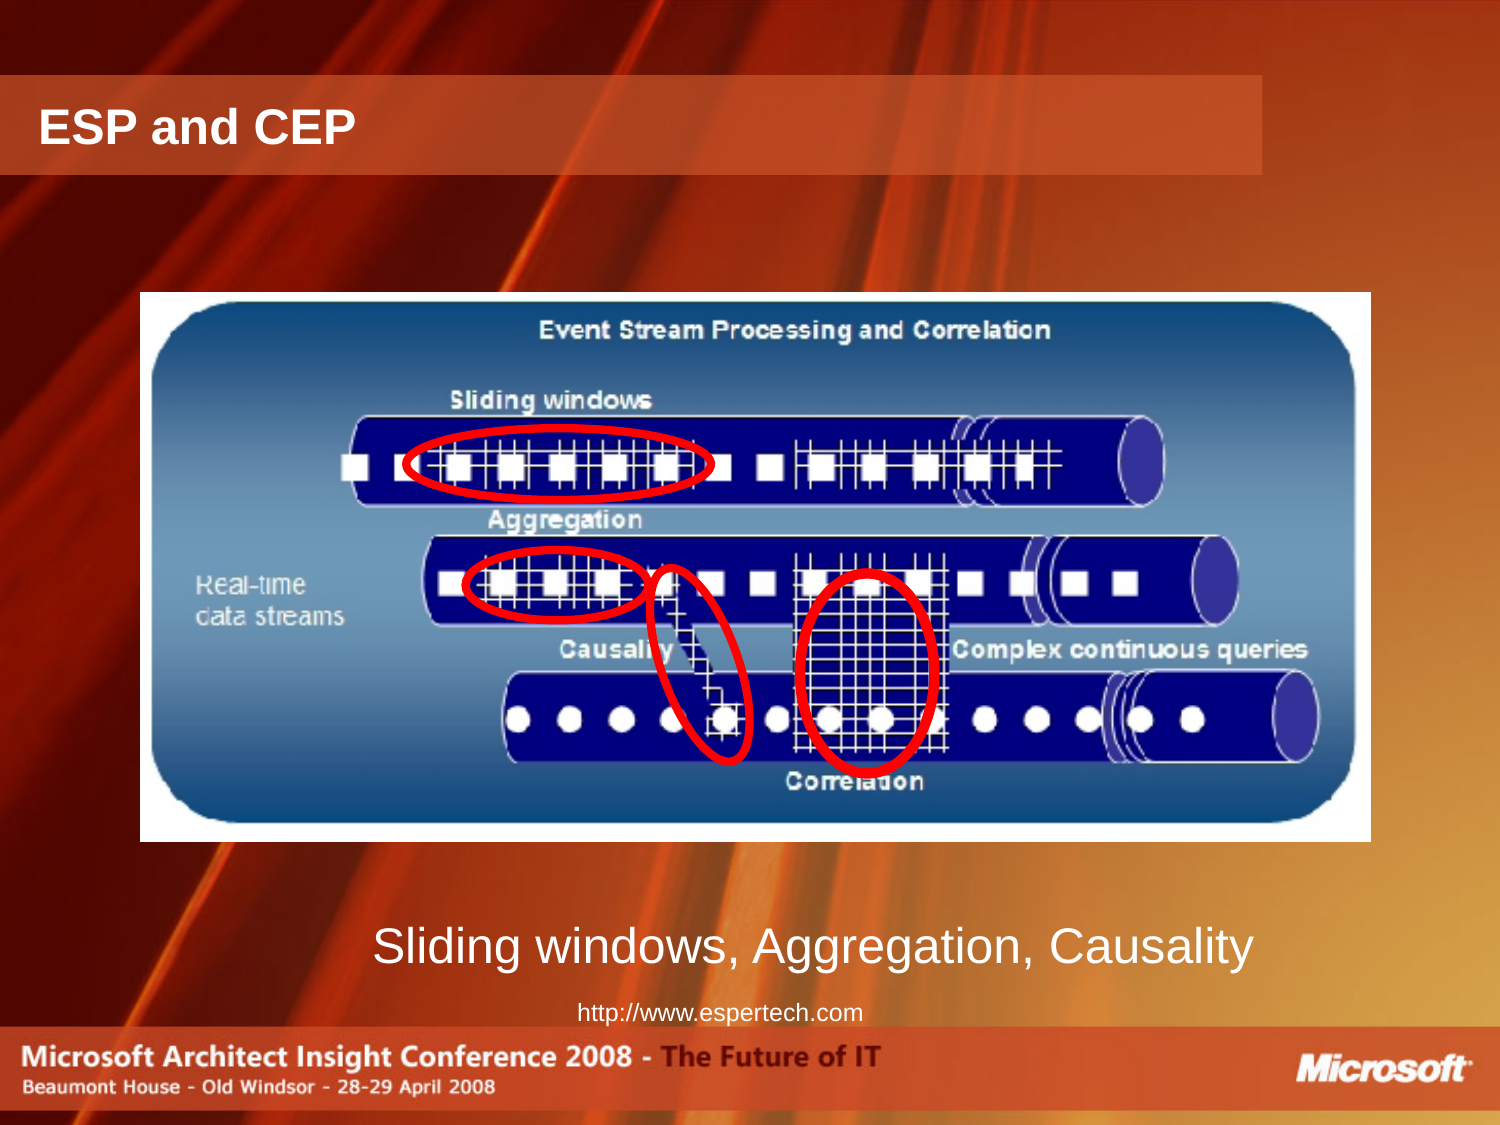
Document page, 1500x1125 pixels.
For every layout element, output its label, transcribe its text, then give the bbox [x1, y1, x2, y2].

text_box http://www.espertech.com [562, 989, 880, 1034]
text_box Sliding windows, Aggregation, Causality [357, 906, 1270, 981]
title ESP and CEP [23, 87, 1243, 176]
picture [0, 0, 1500, 1125]
